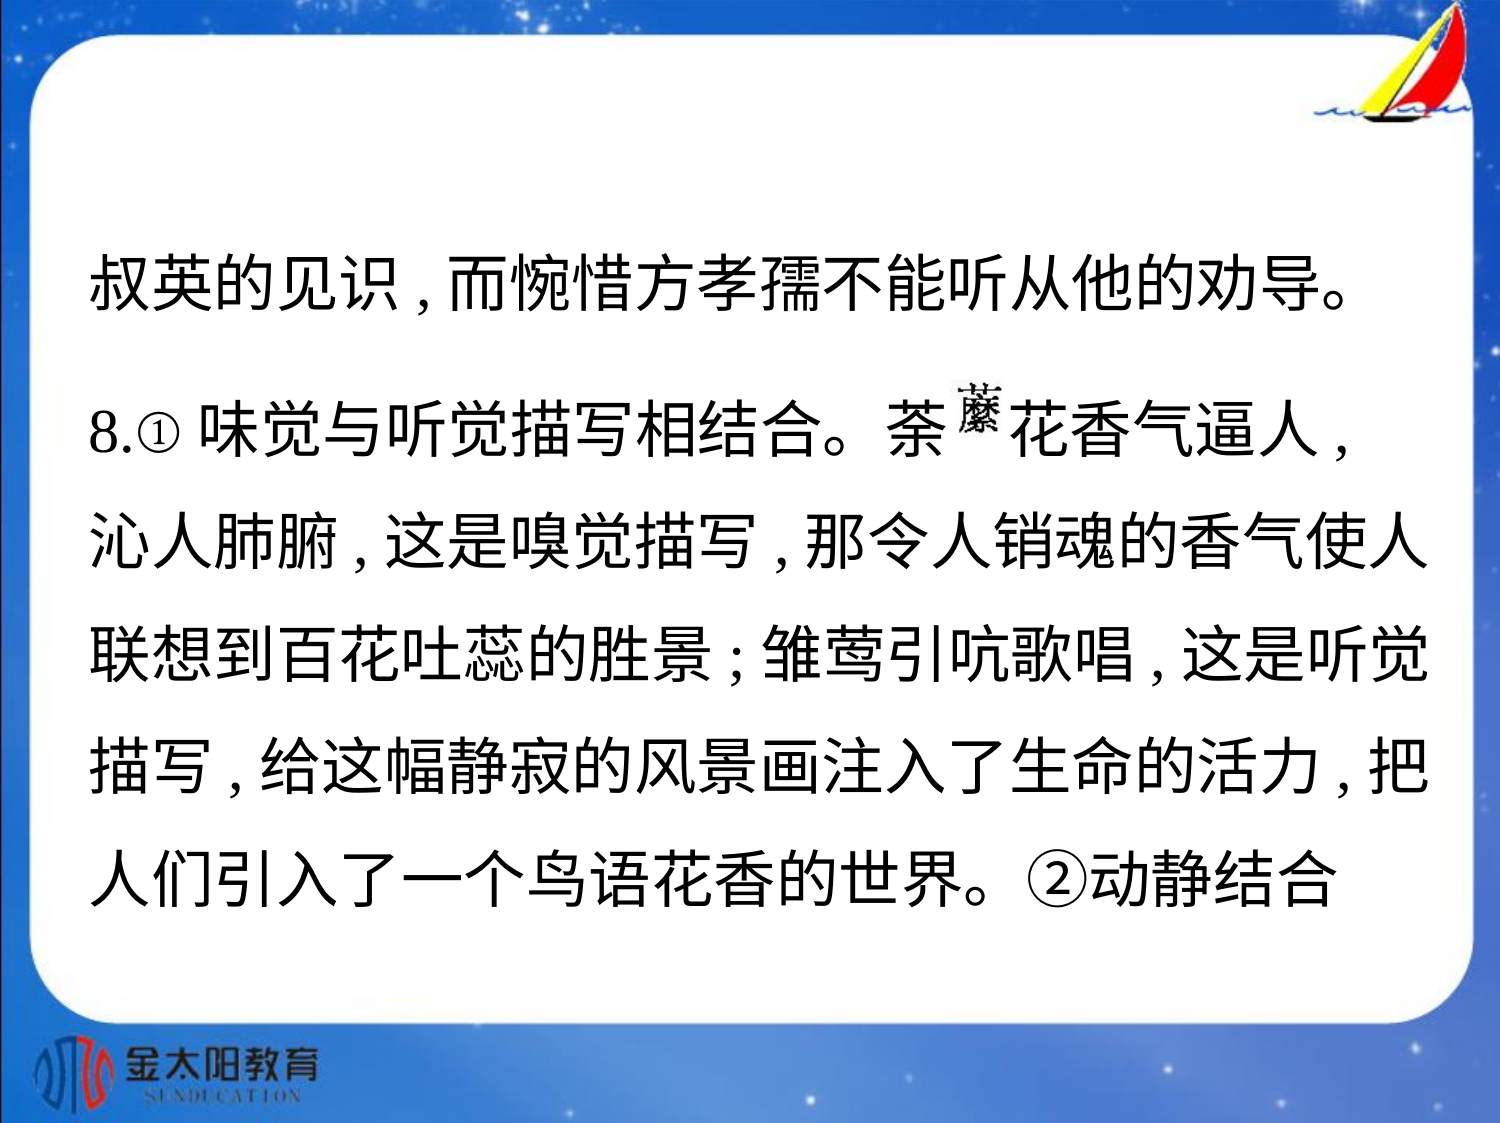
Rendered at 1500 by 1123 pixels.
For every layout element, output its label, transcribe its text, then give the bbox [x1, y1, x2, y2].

text_box 叔英的见识,而惋惜方孝孺不能听从他的劝导。 [88, 206, 1453, 320]
text_box 8.①味觉与听觉描写相结合。荼 花香气逼人, 沁人肺腑,这是嗅觉描写,那令人销魂的香气使人 联想到百花吐蕊的胜景;雏莺引吭歌唱,这是听觉 描写,给这幅静寂的风景画注入了生命的活力,把 人们引入了一个鸟语花香的世界。②动静结合 [88, 351, 1453, 916]
picture [0, 0, 1500, 1123]
